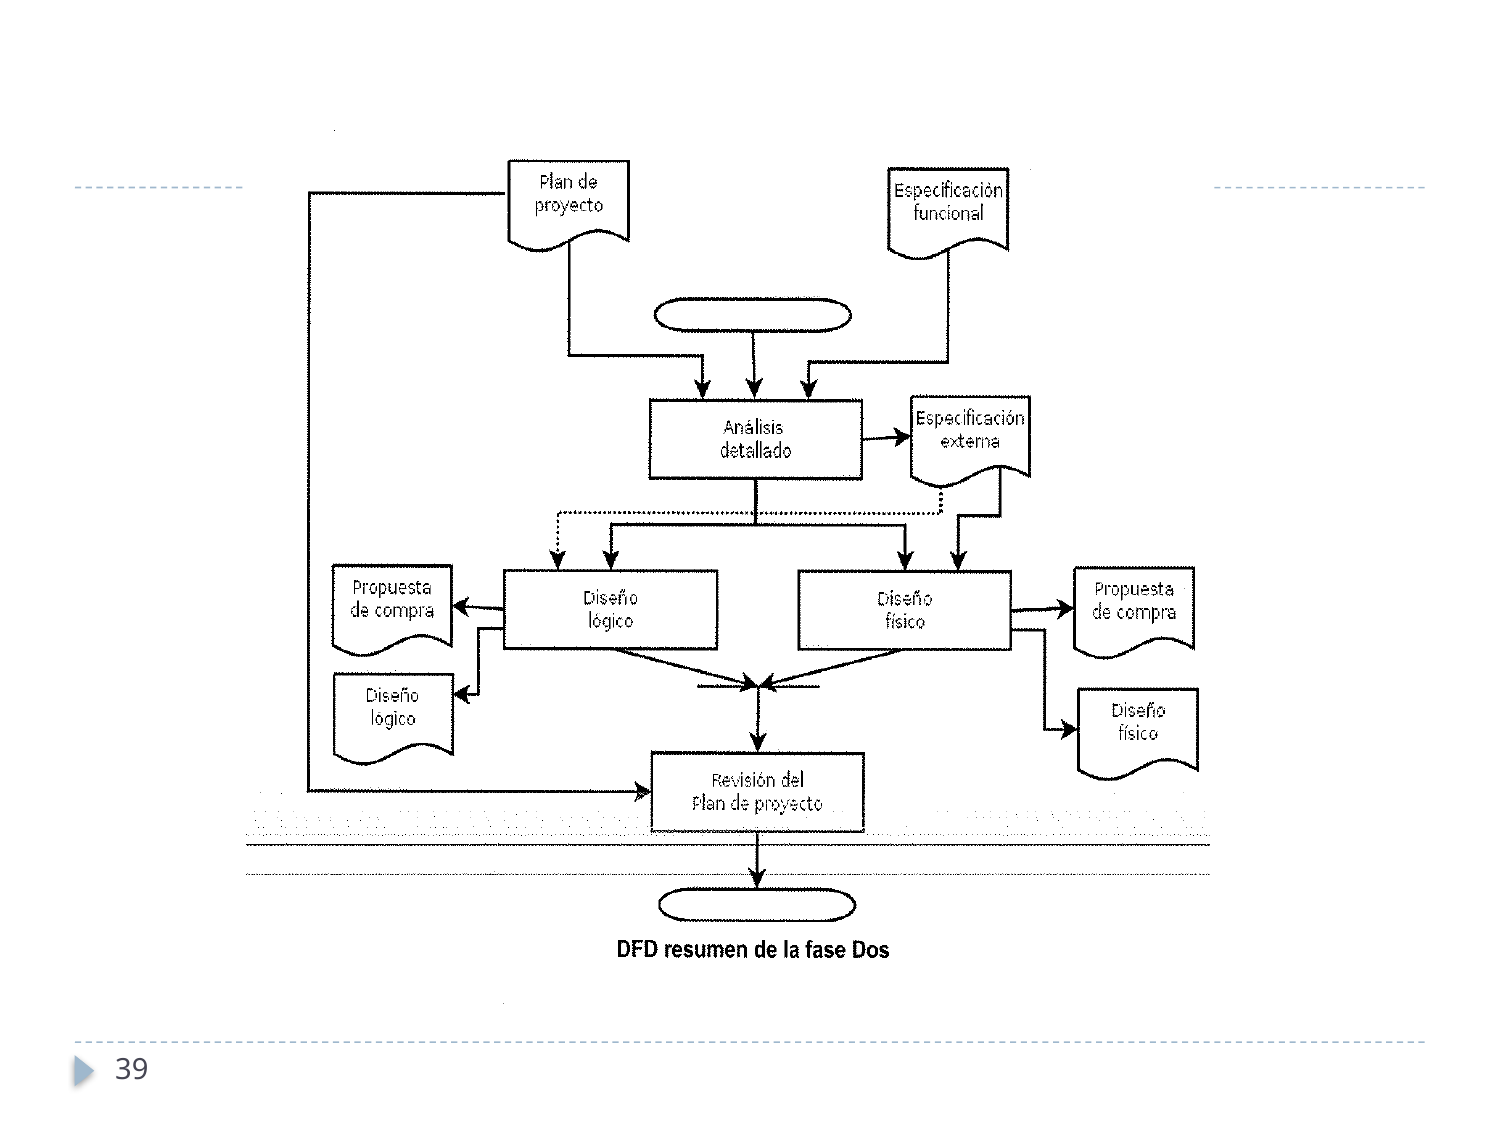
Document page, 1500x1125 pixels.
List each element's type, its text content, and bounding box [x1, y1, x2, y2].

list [245, 116, 1211, 1041]
slide_number 39 [100, 1042, 426, 1103]
